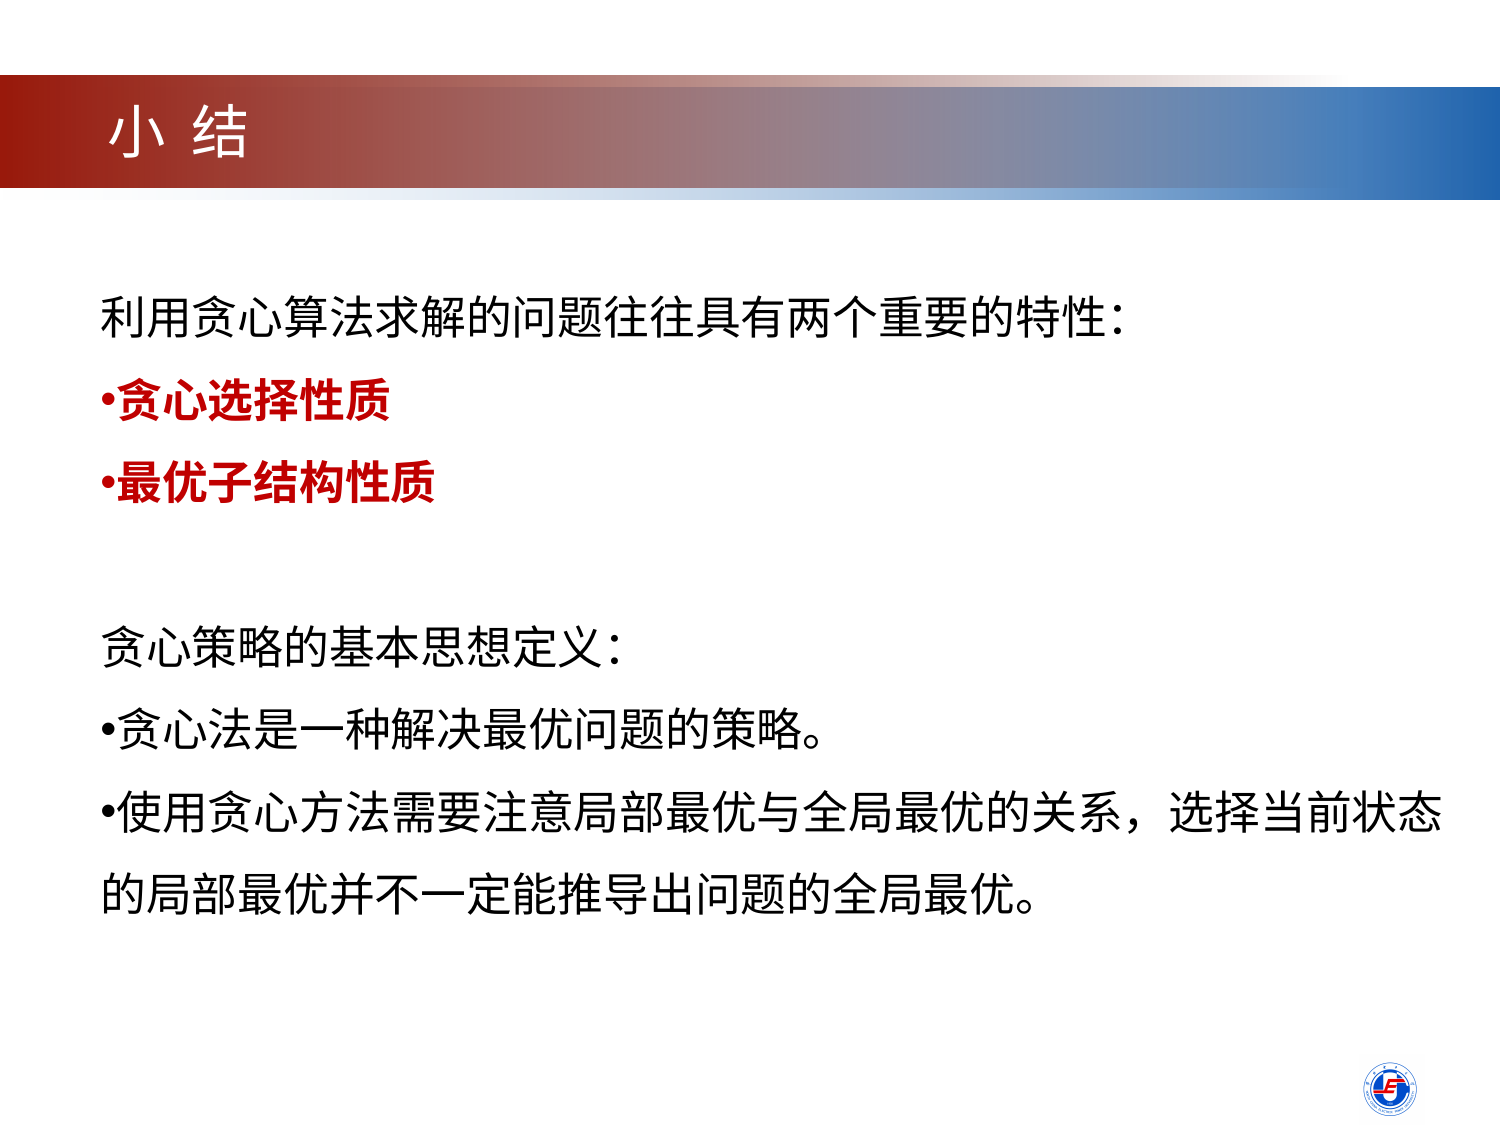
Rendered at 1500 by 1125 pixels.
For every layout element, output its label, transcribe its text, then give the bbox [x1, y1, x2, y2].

picture [1359, 1054, 1425, 1125]
text_box 利用贪心算法求解的问题往往具有两个重要的特性： 贪心选择性质 最优子结构性质 贪心策略的基本思想定义： 贪心法是一种解决最优问题的策略。 使用贪心方法需要注意局部最优与全局最优的关系，选择当前状态的局部最优并不一定能推导出问题的全局最优。 [85, 198, 1486, 929]
text_box 小 结 [92, 87, 265, 173]
